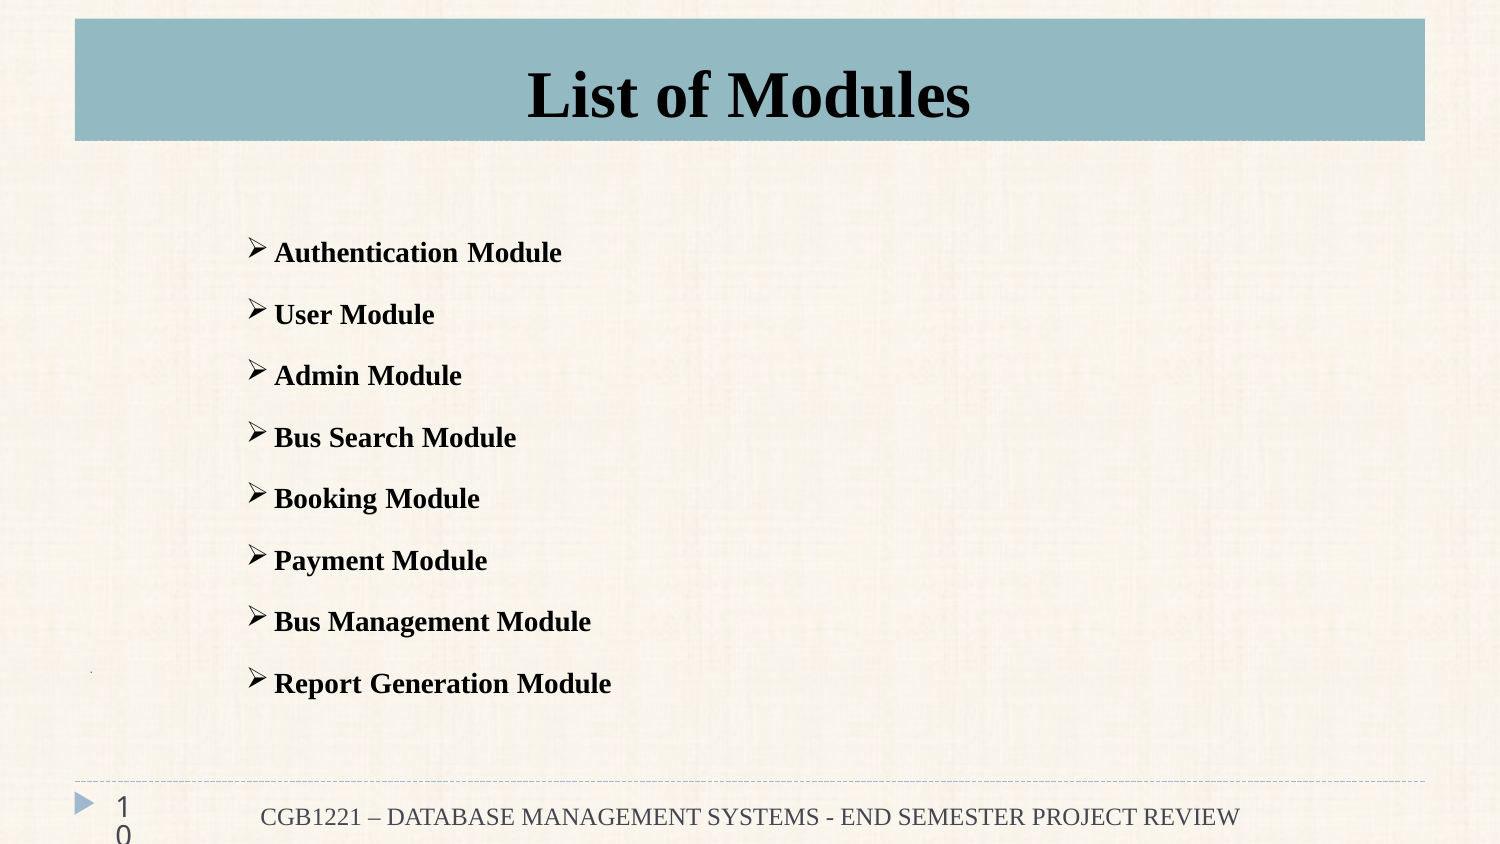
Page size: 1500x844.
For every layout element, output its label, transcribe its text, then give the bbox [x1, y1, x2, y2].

text_box . [87, 660, 101, 676]
text_box [74, 18, 1425, 141]
text_box Authentication Module User Module Admin Module Bus Search Module Booking Module Payment Module Bus Management Module Report Generation Module [244, 207, 721, 699]
title List of Modules [75, 28, 1425, 192]
footer CGB1221 – DATABASE MANAGEMENT SYSTEMS - END SEMESTER PROJECT REVIEW [244, 800, 1256, 844]
slide_number 10 [109, 788, 148, 844]
picture [0, 0, 1500, 844]
